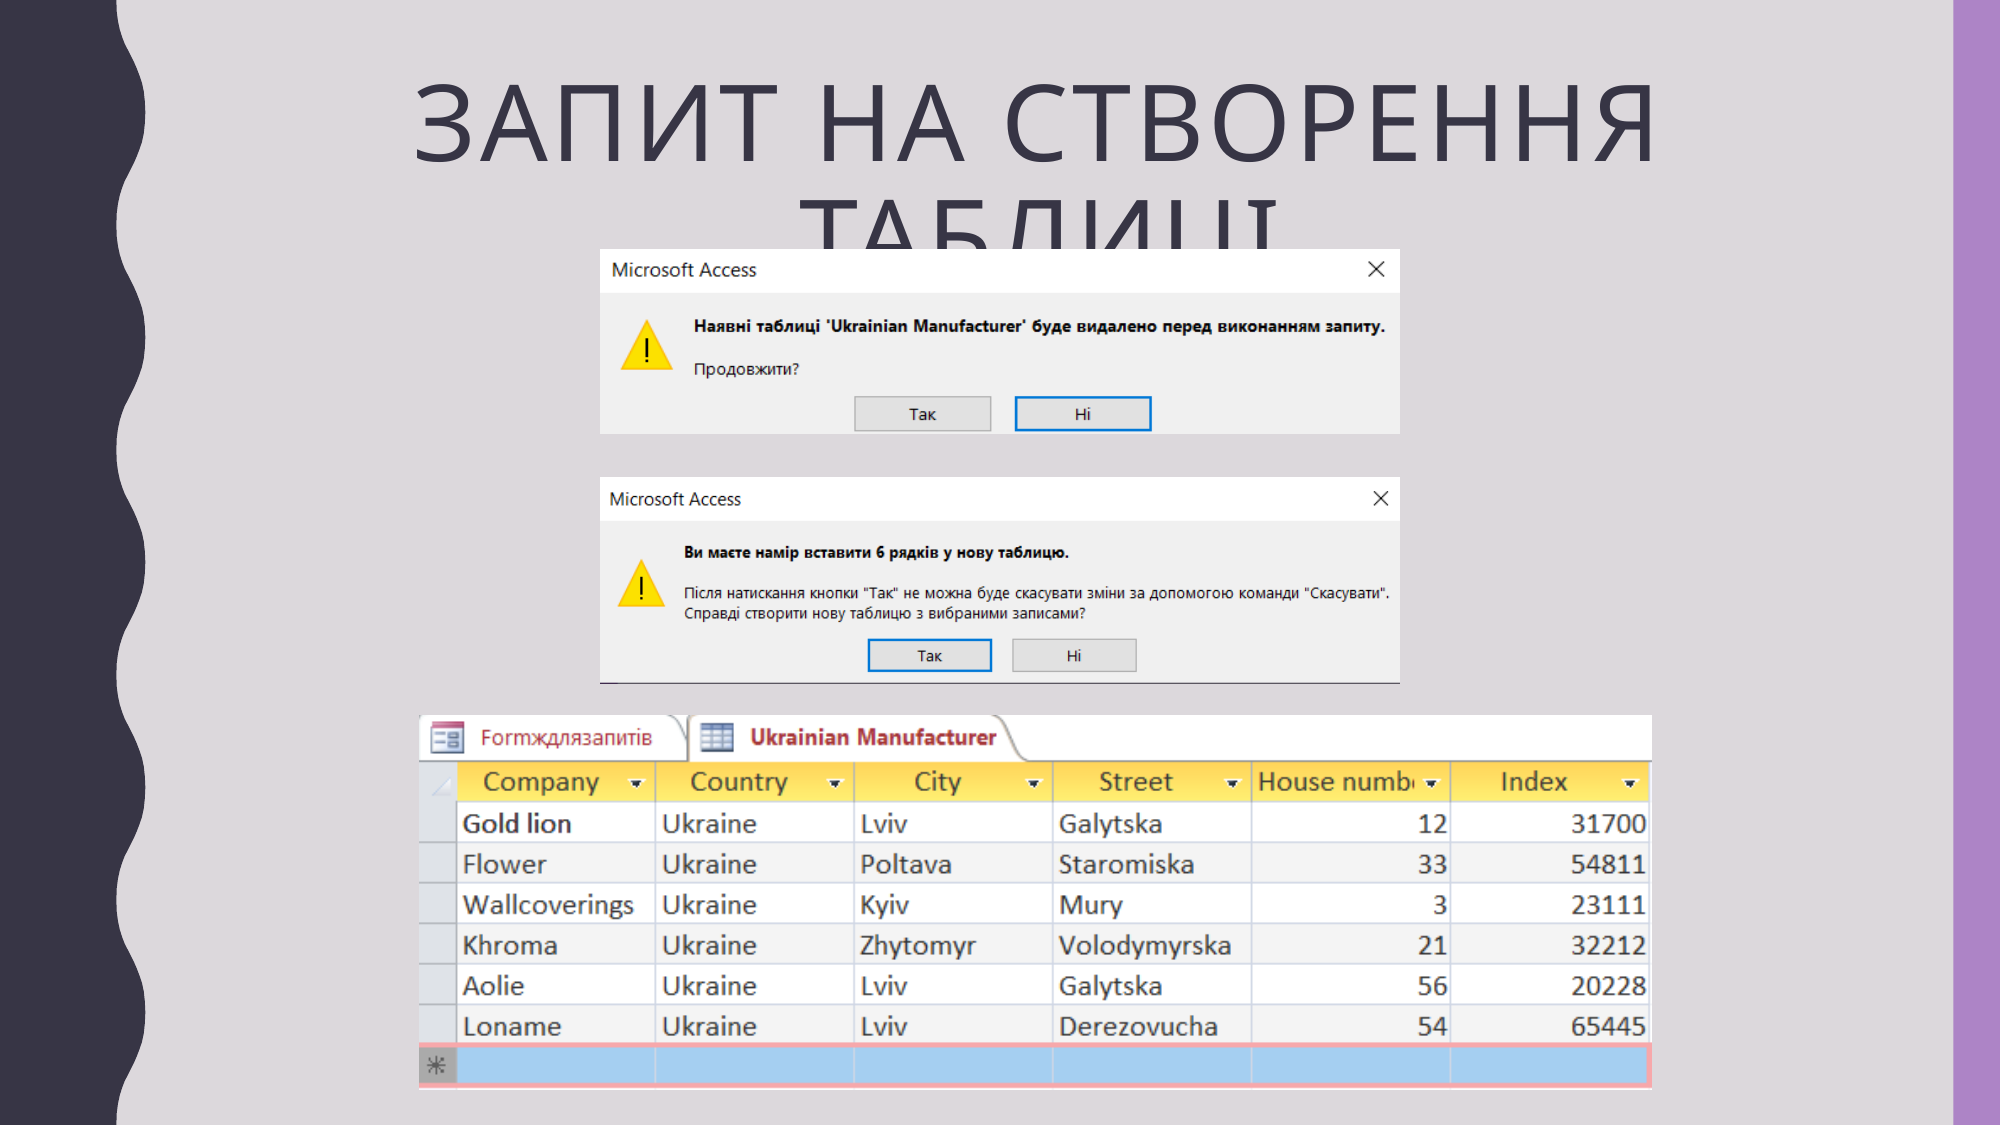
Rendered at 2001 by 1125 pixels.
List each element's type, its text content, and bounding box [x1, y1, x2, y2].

picture [600, 249, 1400, 434]
title Запит на створення таблиці [205, 62, 1875, 308]
picture [419, 715, 1652, 1090]
picture [600, 477, 1400, 684]
